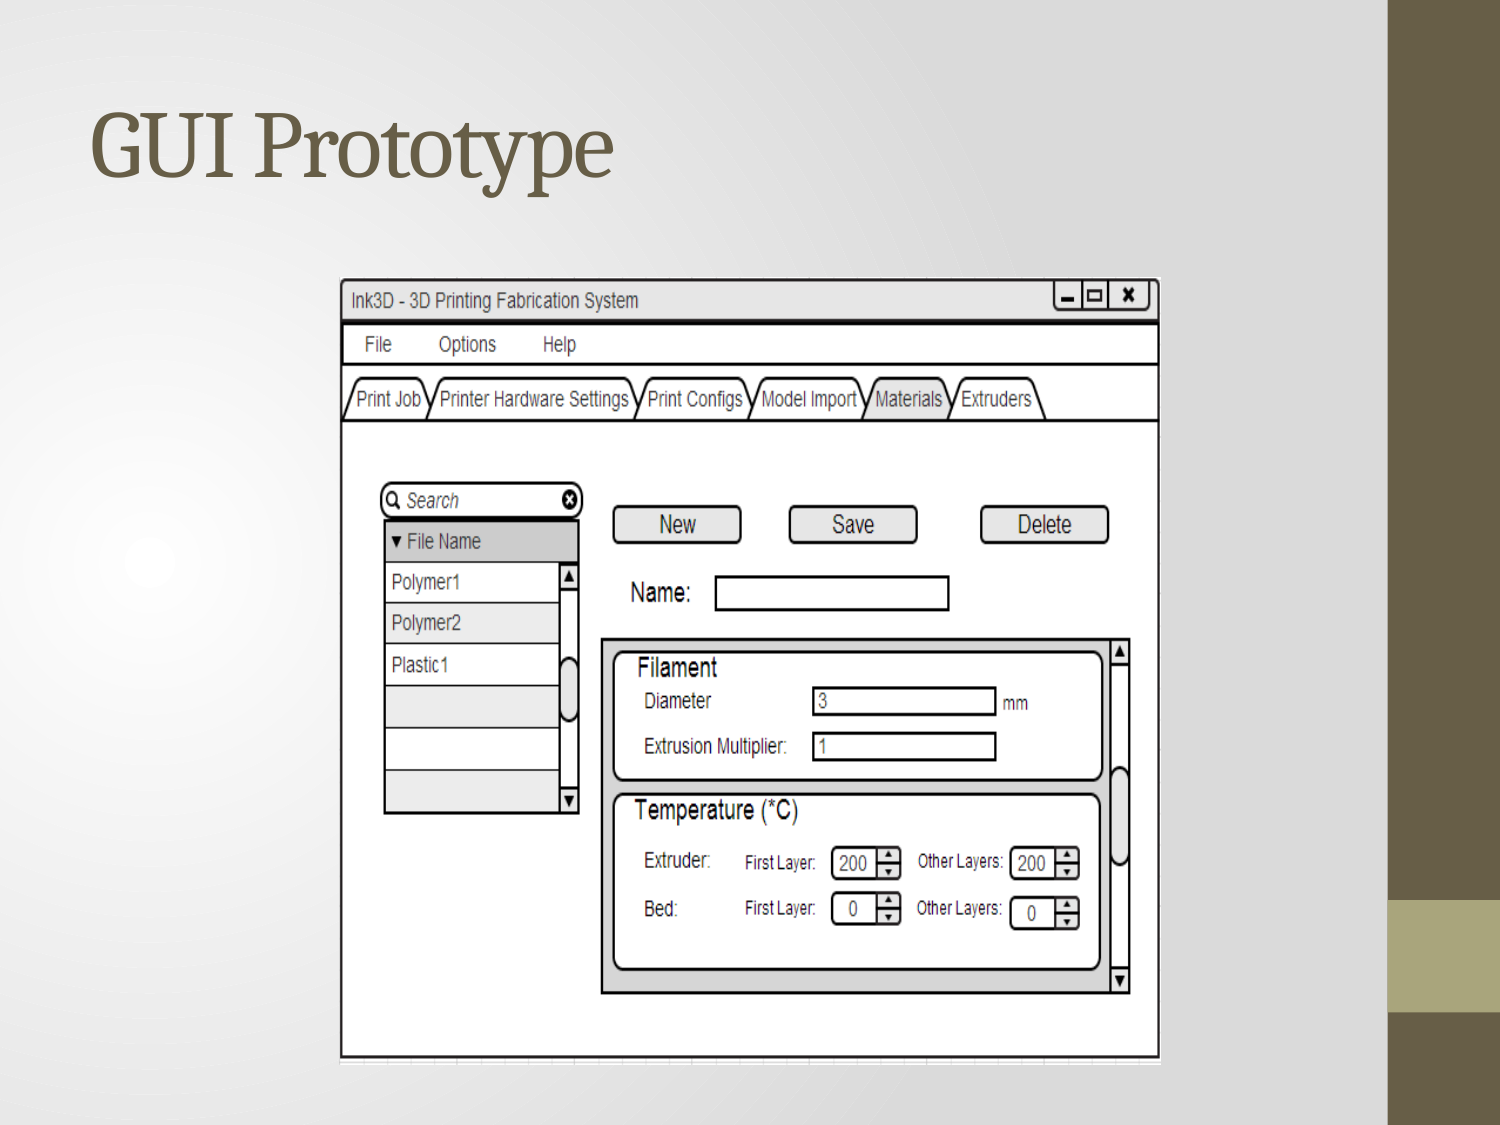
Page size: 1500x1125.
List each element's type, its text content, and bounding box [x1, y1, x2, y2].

picture [339, 276, 1161, 1066]
title GUI Prototype [75, 45, 1325, 233]
